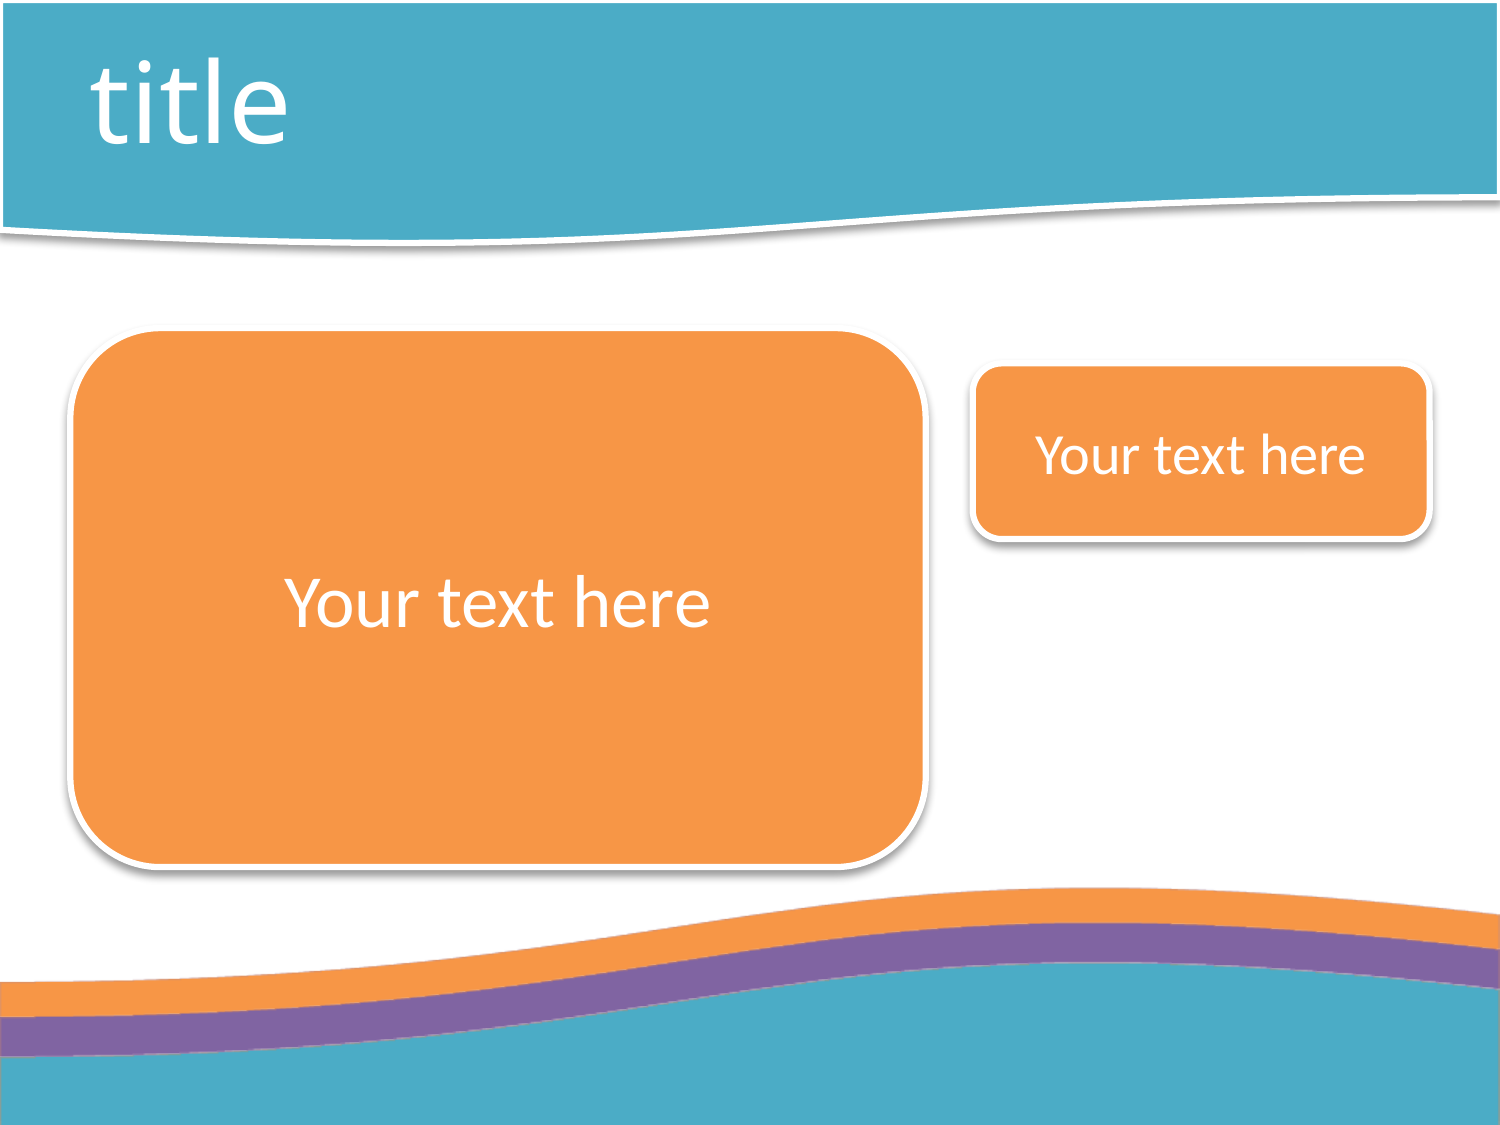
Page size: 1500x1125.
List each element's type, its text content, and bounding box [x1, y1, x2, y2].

text_box Your text here [969, 360, 1433, 543]
text_box title [0, 0, 1500, 247]
picture [0, 878, 1500, 1125]
text_box Your text here [67, 324, 929, 871]
